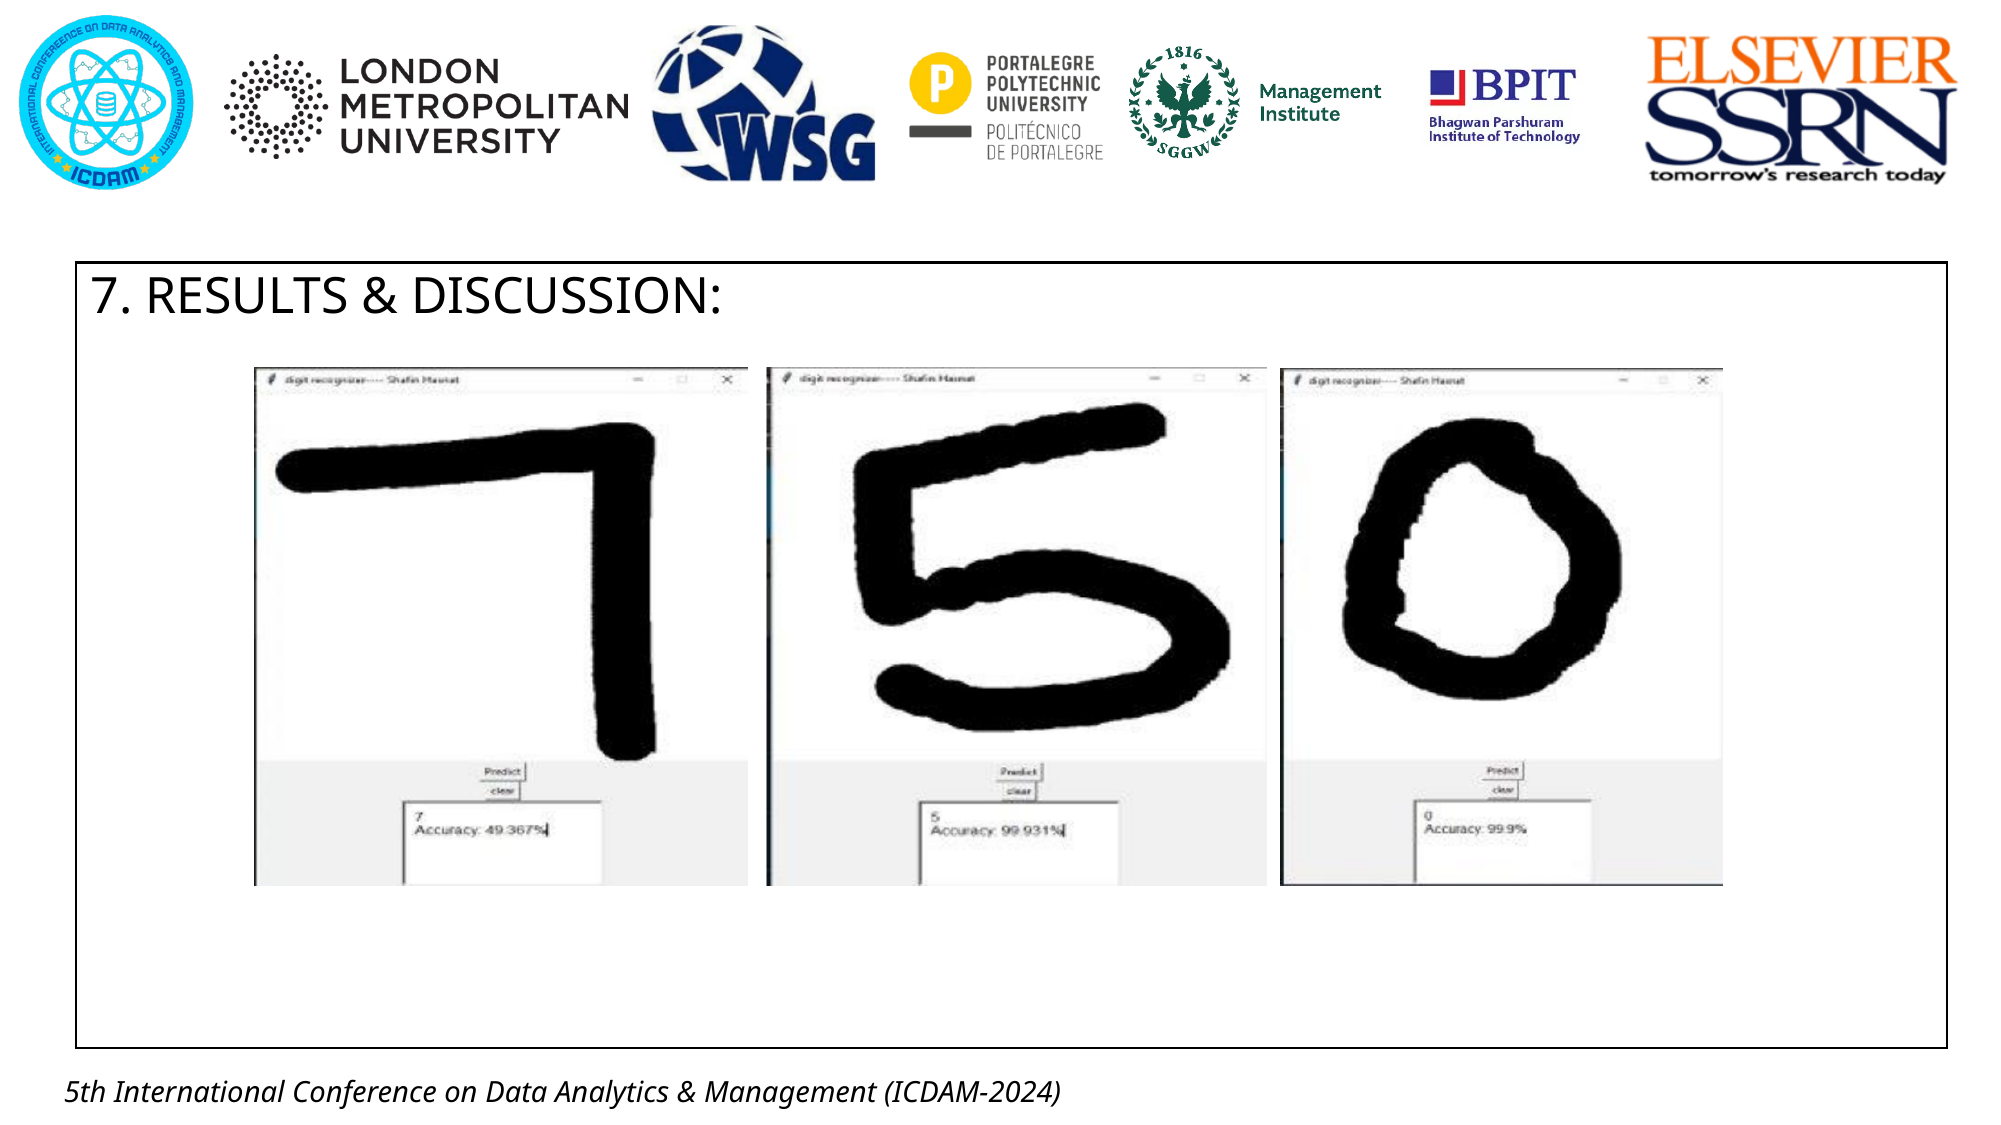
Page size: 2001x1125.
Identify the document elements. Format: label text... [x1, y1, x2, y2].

subtitle 7. RESULTS & DISCUSSION: [75, 261, 1948, 1049]
picture [899, 12, 1392, 203]
picture [1643, 34, 1961, 188]
picture [241, 352, 1738, 896]
picture [224, 54, 628, 159]
picture [646, 5, 892, 211]
picture [1410, 19, 1593, 201]
footer 5th International Conference on Data Analytics & Management (ICDAM-2024) [49, 1061, 1961, 1121]
picture [17, 15, 195, 193]
